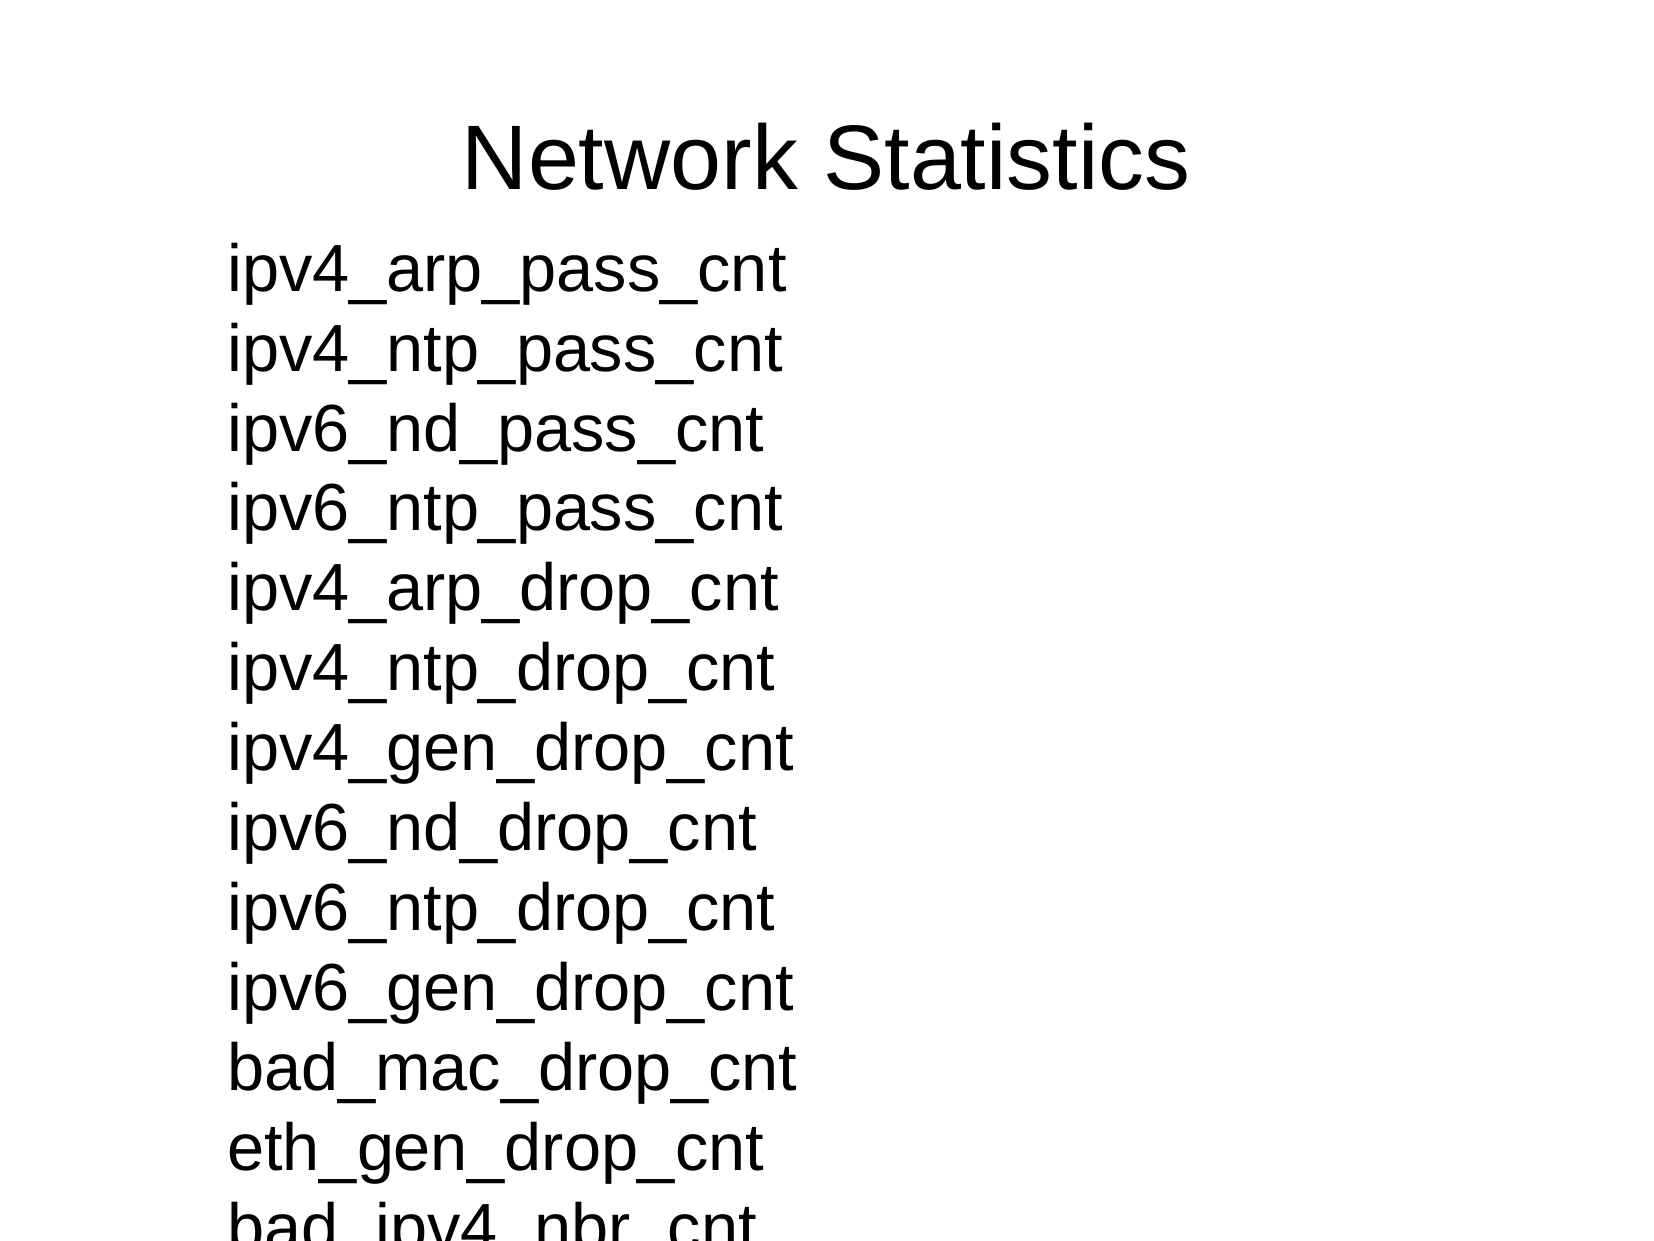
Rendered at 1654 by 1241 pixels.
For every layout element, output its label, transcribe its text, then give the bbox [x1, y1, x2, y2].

text_box Network Statistics [82, 49, 1571, 224]
text_box ipv4_arp_pass_cnt ipv4_ntp_pass_cnt ipv6_nd_pass_cnt ipv6_ntp_pass_cnt ipv4_arp_drop_cnt ipv4_ntp_drop_cnt ipv4_gen_drop_cnt ipv6_nd_drop_cnt ipv6_ntp_drop_cnt ipv6_gen_drop_cnt bad_mac_drop_cnt eth_gen_drop_cnt bad_ipv4_nbr_cnt bad_ipv6_nbr_cnt bad_eth_frame_cnt tx_blocked_cnt [82, 224, 1571, 1111]
